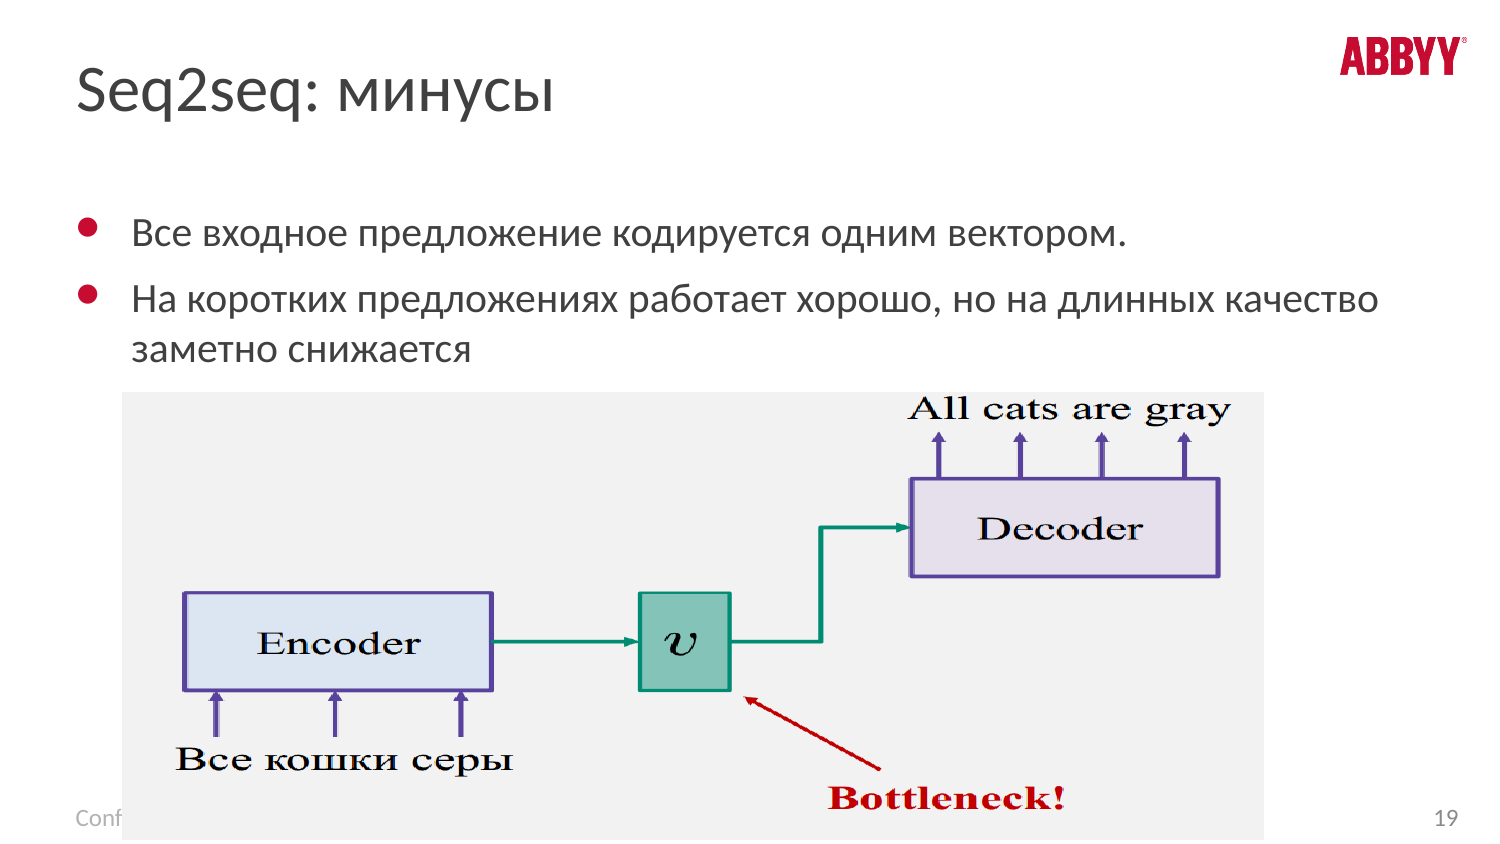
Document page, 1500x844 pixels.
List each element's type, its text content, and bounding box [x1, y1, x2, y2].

title Seq2seq: минусы [76, 45, 1296, 192]
picture [122, 392, 1265, 840]
picture [1340, 37, 1467, 75]
list Все входное предложение кодируется одним вектором. На коротких предложениях работает хорошо, но на длинных качество заметно снижается [75, 196, 1424, 794]
slide_number 19 [1269, 793, 1459, 830]
footer Confidential [75, 794, 117, 840]
